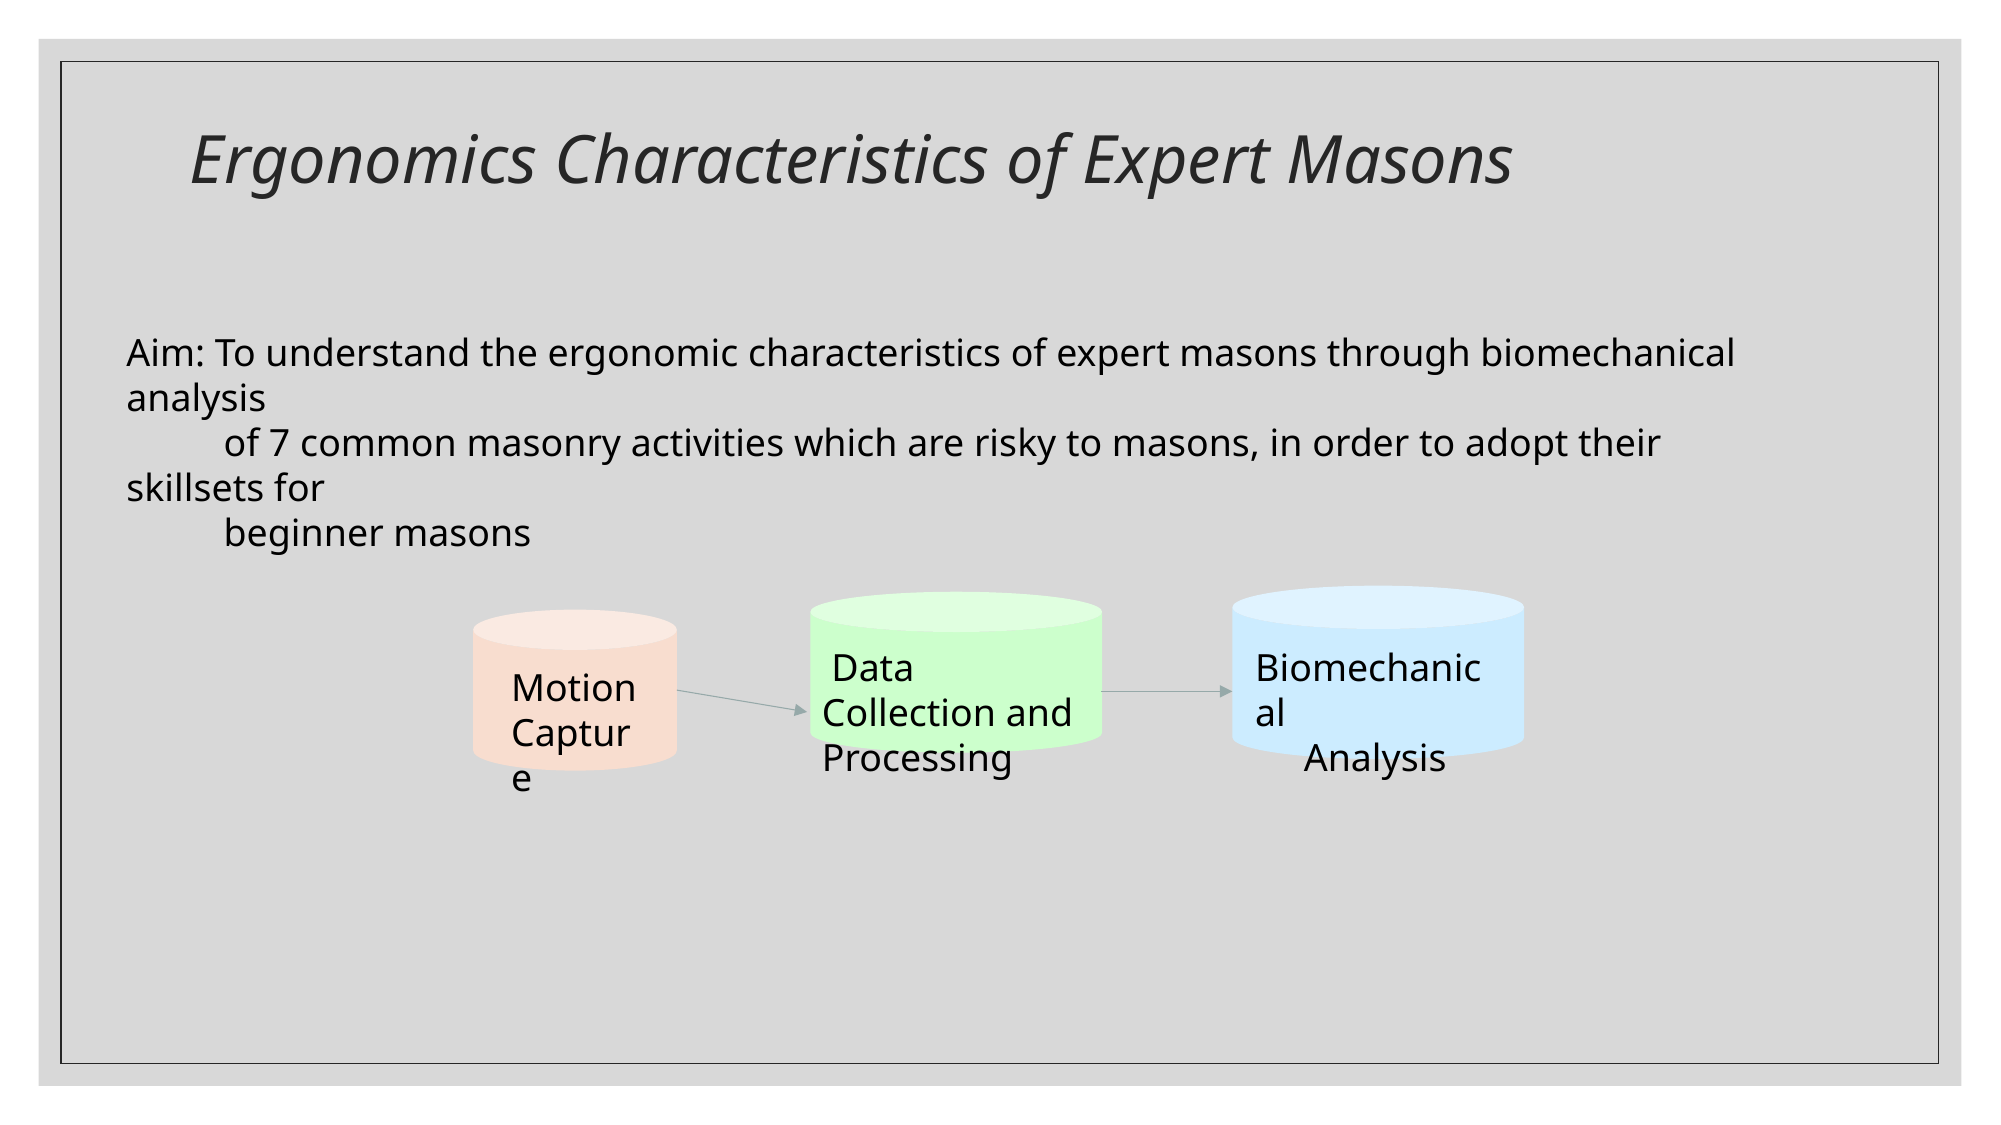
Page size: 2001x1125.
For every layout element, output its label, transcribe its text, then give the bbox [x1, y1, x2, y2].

text_box Motion Capture [496, 656, 665, 806]
text_box [472, 608, 678, 765]
text_box Aim: To understand the ergonomic characteristics of expert masons through biomechanical analysis of 7 common masonry activities which are risky to masons, in order to adopt their skillsets for beginner masons [111, 321, 1802, 562]
title Ergonomics Characteristics of Expert Masons [174, 105, 1825, 219]
text_box [1231, 584, 1526, 746]
text_box Data Collection and Processing [807, 637, 1113, 787]
text_box [809, 590, 1104, 637]
text_box Biomechanical Analysis [1240, 637, 1516, 787]
